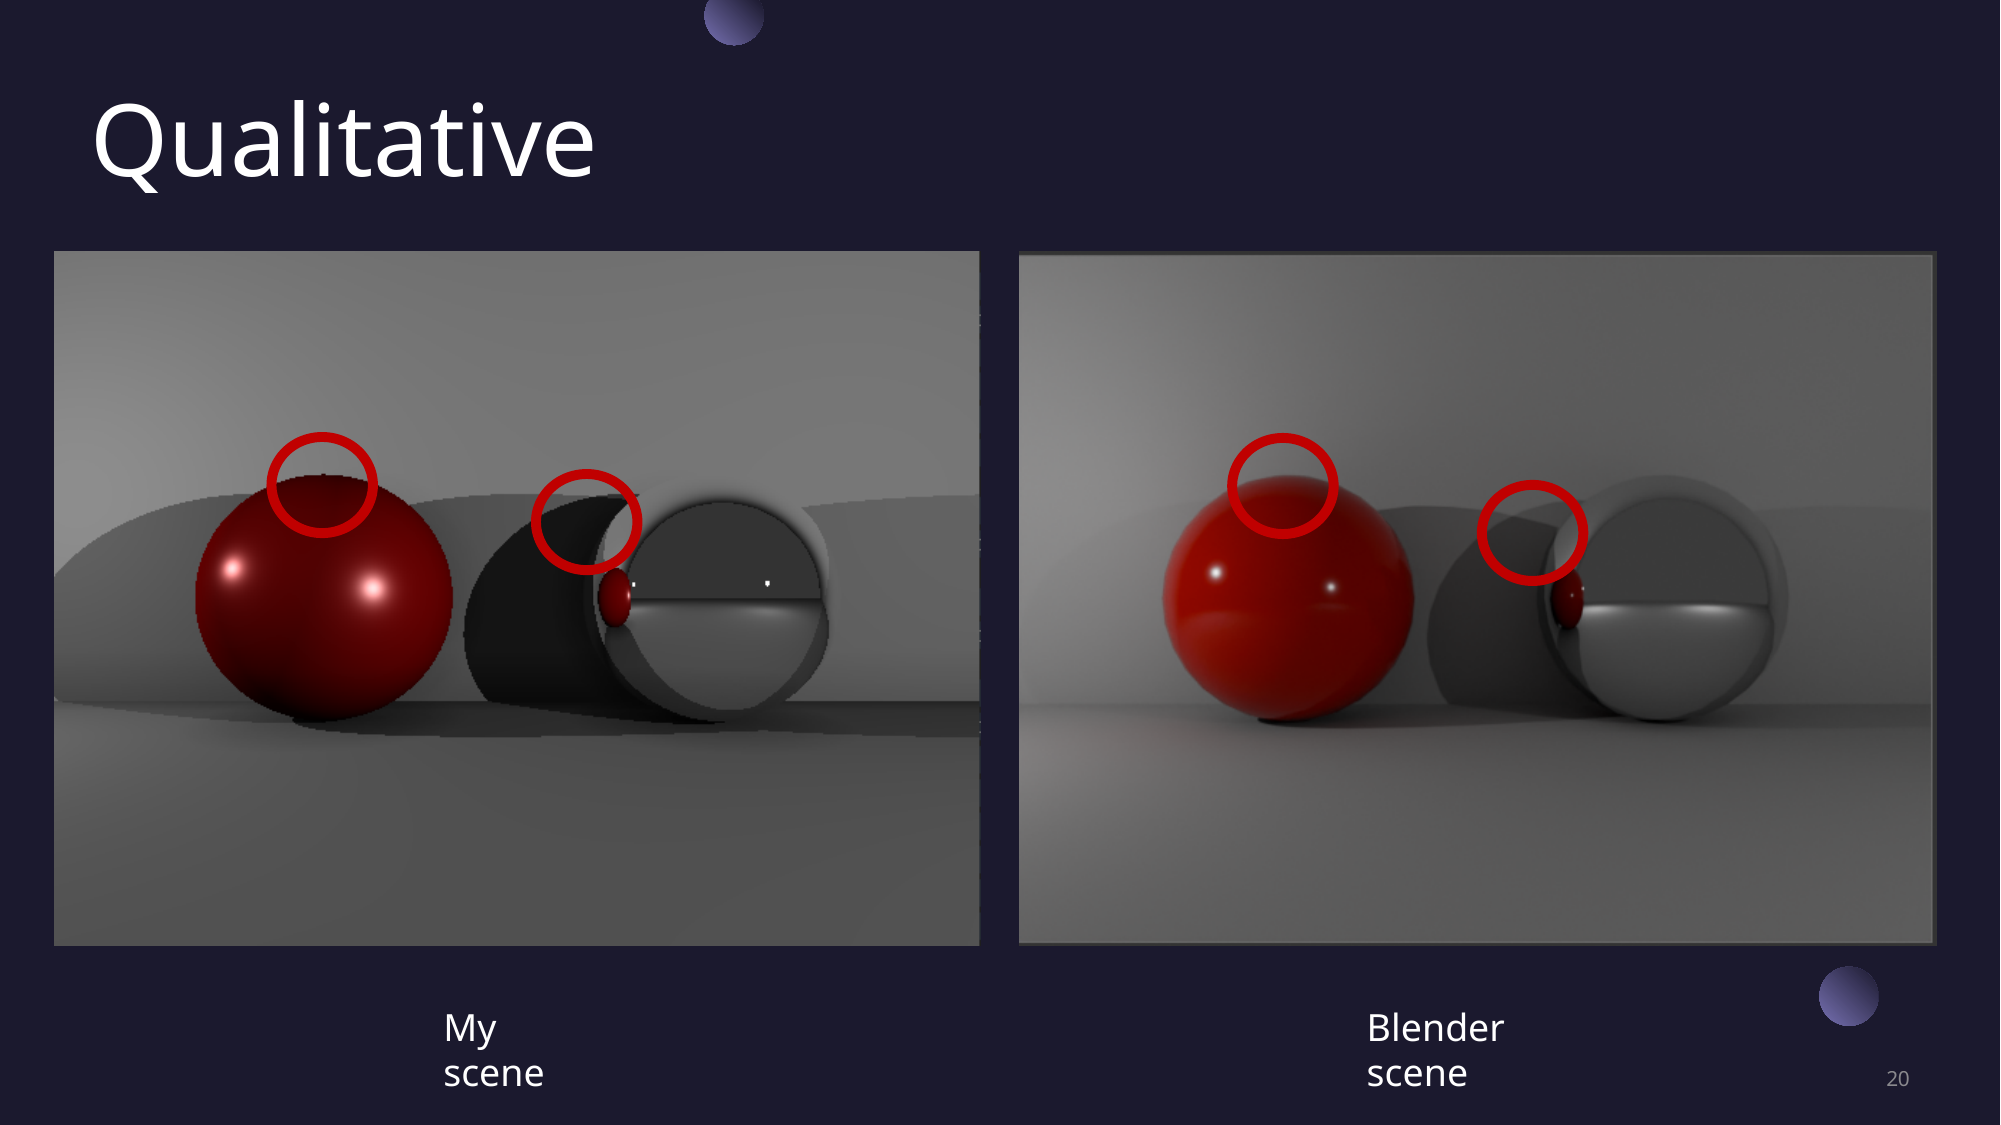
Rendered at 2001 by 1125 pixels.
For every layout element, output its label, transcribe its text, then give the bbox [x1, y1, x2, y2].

picture [54, 251, 981, 946]
slide_number 20 [1632, 1067, 1910, 1093]
title Qualitative [90, 90, 1911, 309]
text_box My scene [428, 996, 607, 1101]
text_box [703, 0, 765, 47]
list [1019, 251, 1937, 946]
text_box Blender scene [1351, 996, 1605, 1101]
